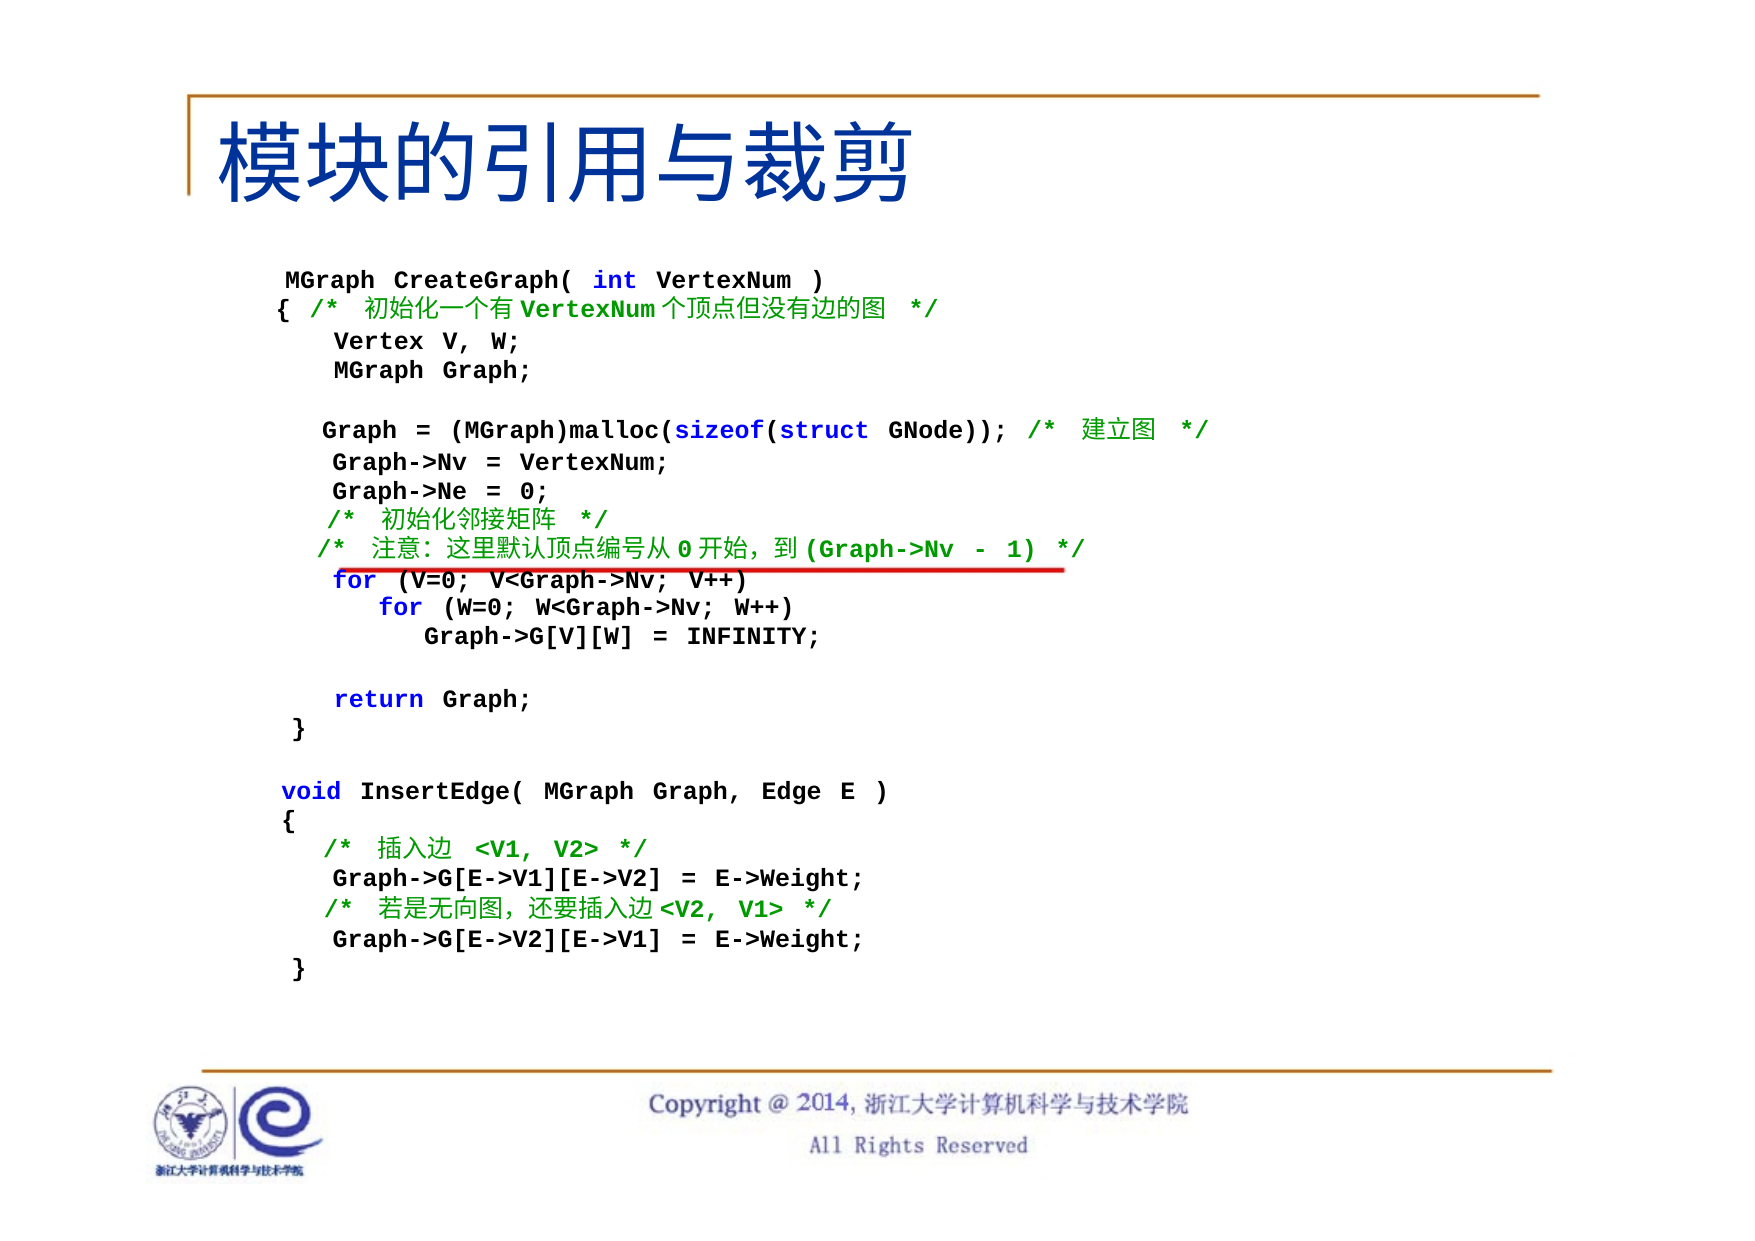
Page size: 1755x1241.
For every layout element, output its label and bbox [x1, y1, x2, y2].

picture [124, 53, 1630, 1184]
